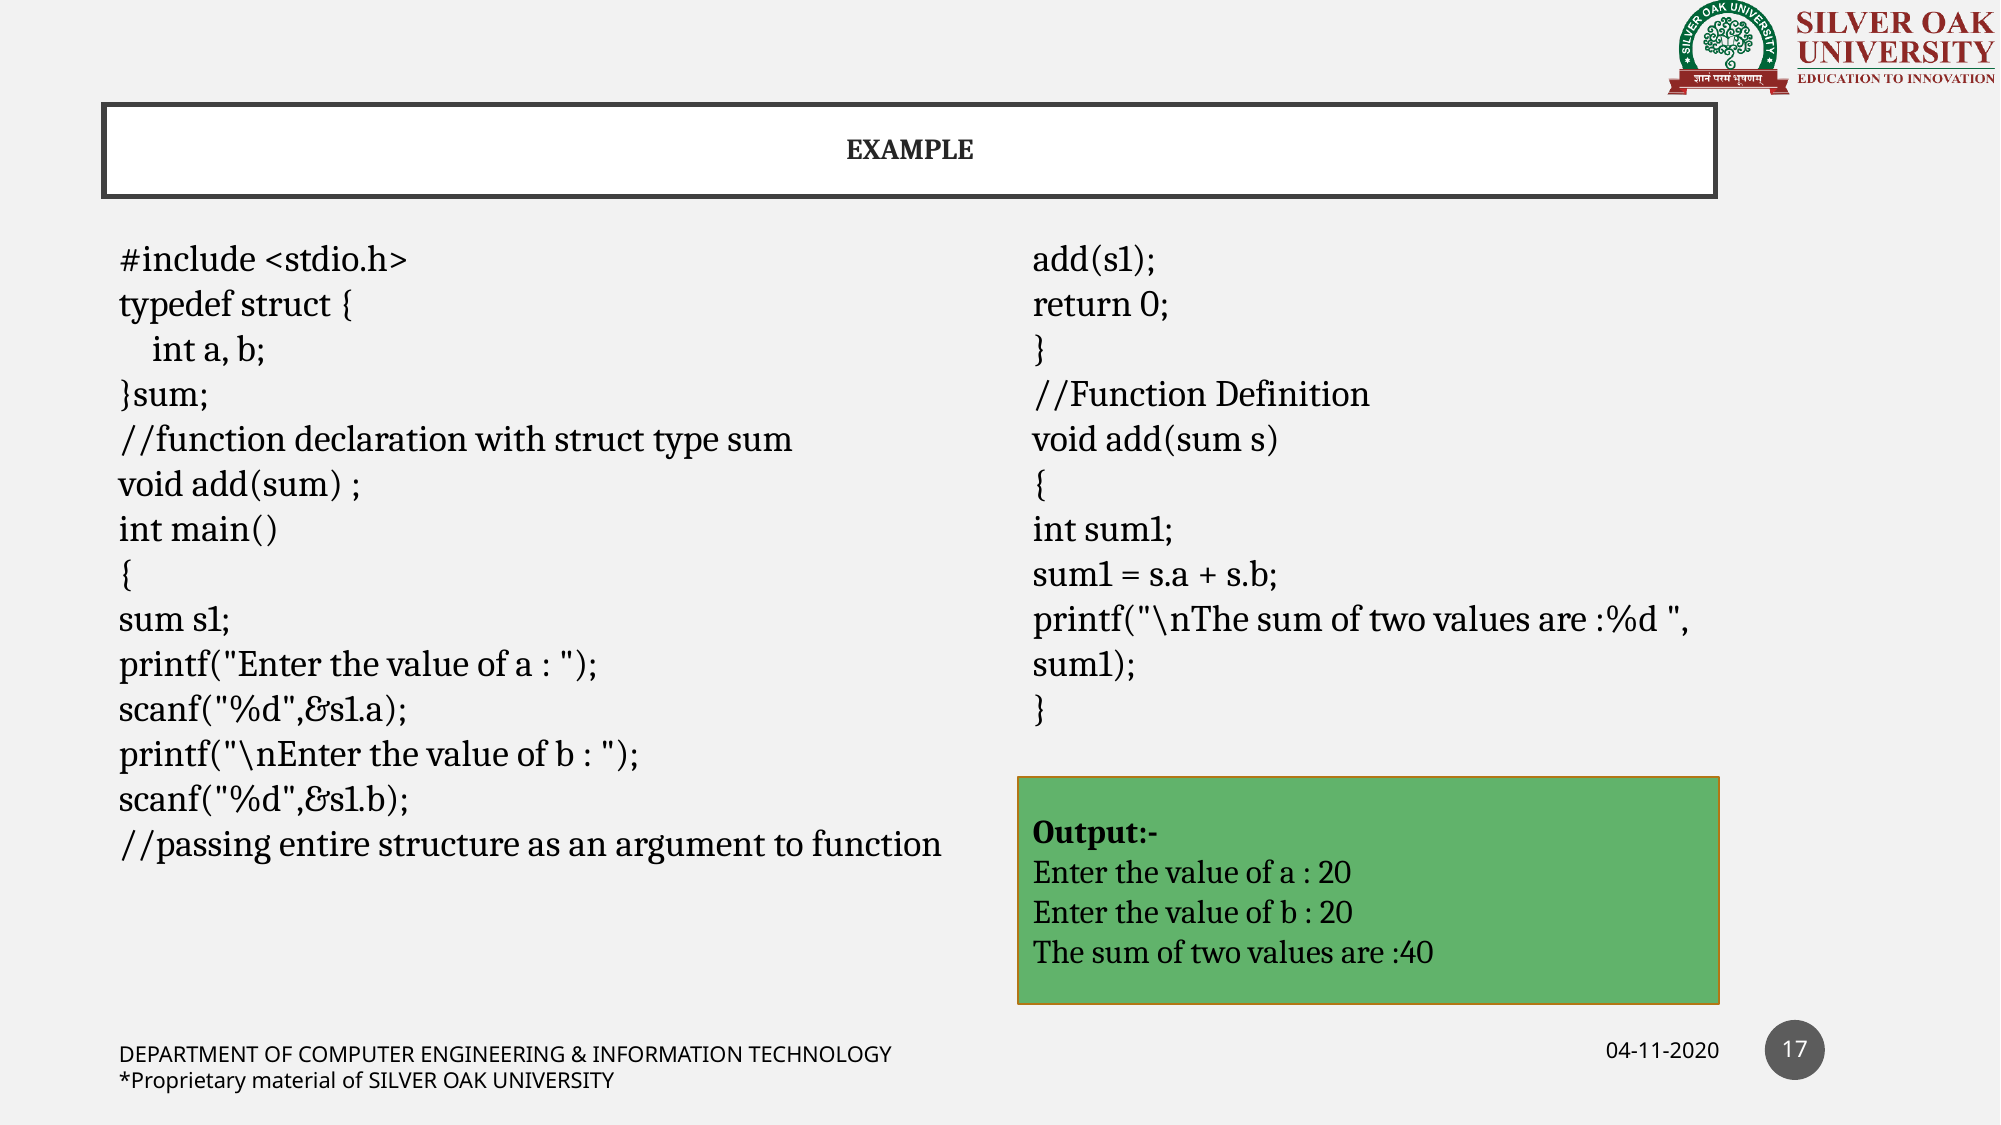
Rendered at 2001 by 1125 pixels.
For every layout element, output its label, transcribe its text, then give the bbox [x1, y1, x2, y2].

slide_number 17 [1764, 1019, 1825, 1080]
text_box add(s1); return 0; } //Function Definition void add(sum s) { int sum1; sum1 = s.a + s.b; printf("\nThe sum of two values are :%d ", sum1); } [1017, 226, 1734, 782]
title EXAMPLE [101, 102, 1718, 199]
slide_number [1283, 1023, 1735, 1077]
picture [1667, 0, 1995, 95]
text_box Output:- Enter the value of a : 20 Enter the value of b : 20 The sum of two values are :40 [1017, 782, 1719, 1004]
text_box #include <stdio.h> typedef struct { int a, b; }sum; //function declaration with struct type sum void add(sum) ; int main() { sum s1; printf("Enter the value of a : "); scanf("%d",&s1.a); printf("\nEnter the value of b : "); scanf("%d",&s1.b); //passing entire structure as an argument to function [104, 226, 1017, 907]
footer DEPARTMENT OF COMPUTER ENGINEERING & INFORMATION TECHNOLOGY *Proprietary material of SILVER OAK UNIVERSITY [104, 1040, 1073, 1094]
